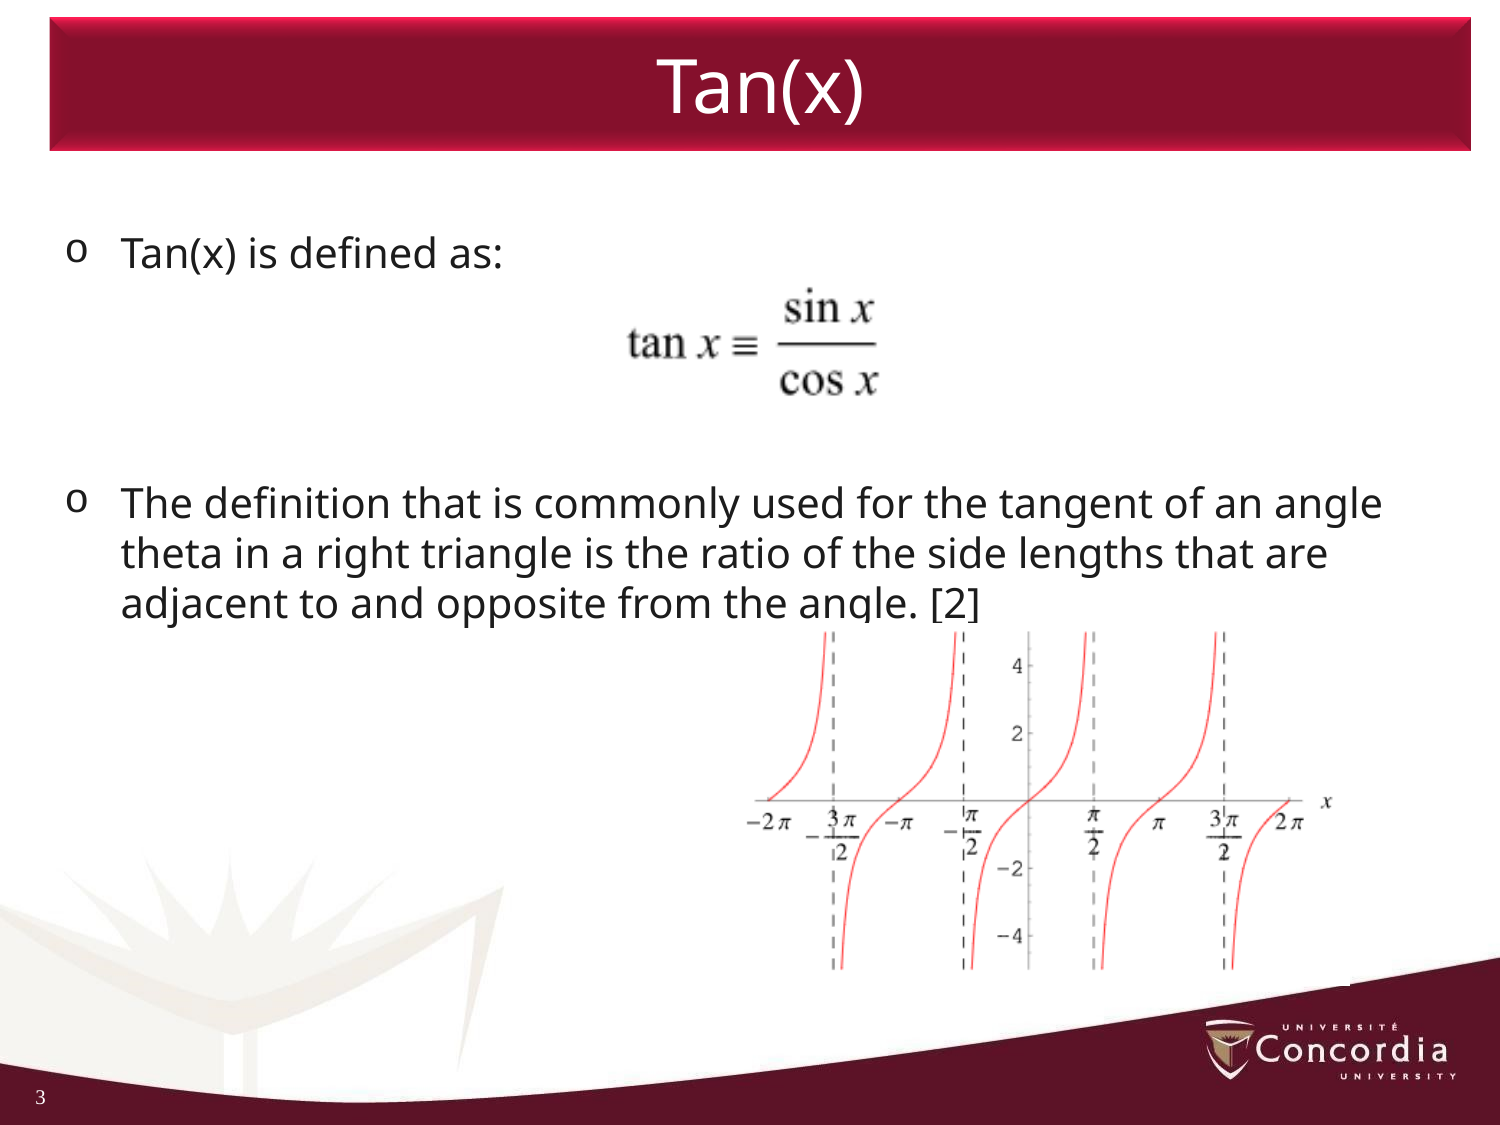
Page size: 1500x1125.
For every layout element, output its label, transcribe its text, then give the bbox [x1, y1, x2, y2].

text_box Tan(x) [96, 38, 1424, 130]
text_box Tan(x) is defined as: The definition that is commonly used for the tangent of an angle theta in a right triangle is the ratio of the side lengths that are adjacent to and opposite from the angle. [2] [49, 219, 1471, 635]
text_box [49, 17, 1471, 151]
picture [0, 0, 1500, 1125]
slide_number 3 [16, 1083, 46, 1109]
